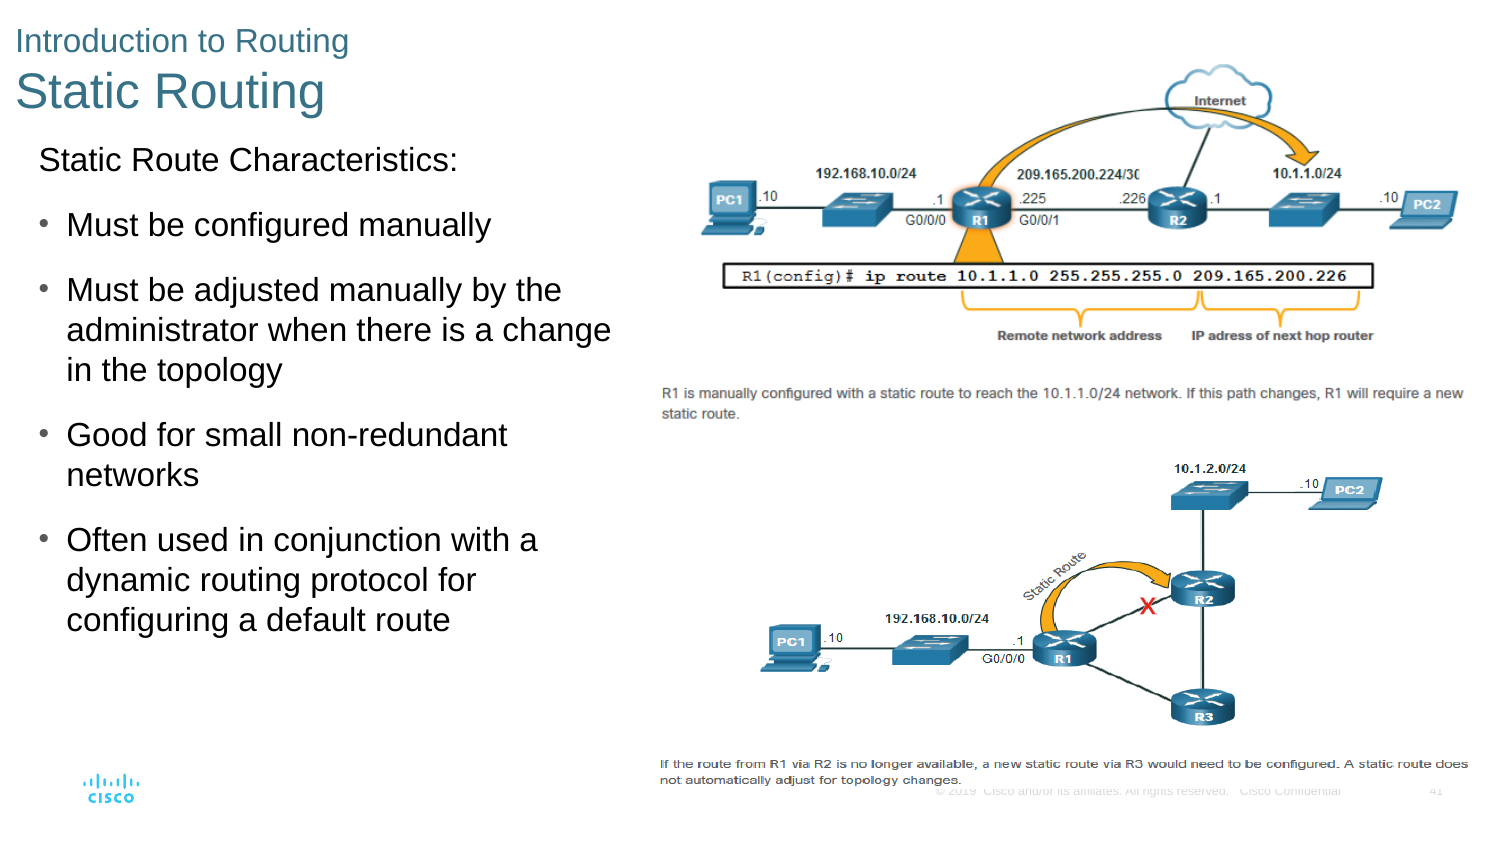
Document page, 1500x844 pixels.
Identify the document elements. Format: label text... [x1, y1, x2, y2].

title Introduction to Routing Static Routing [0, 6, 506, 131]
picture [654, 440, 1477, 789]
list Static Route Characteristics: Must be configured manually Must be adjusted manually by the administrator when there is a change in the topology Good for small non-redundant networks Often used in conjunction with a dynamic routing protocol for configuring a default route [23, 131, 655, 635]
picture [654, 37, 1477, 429]
